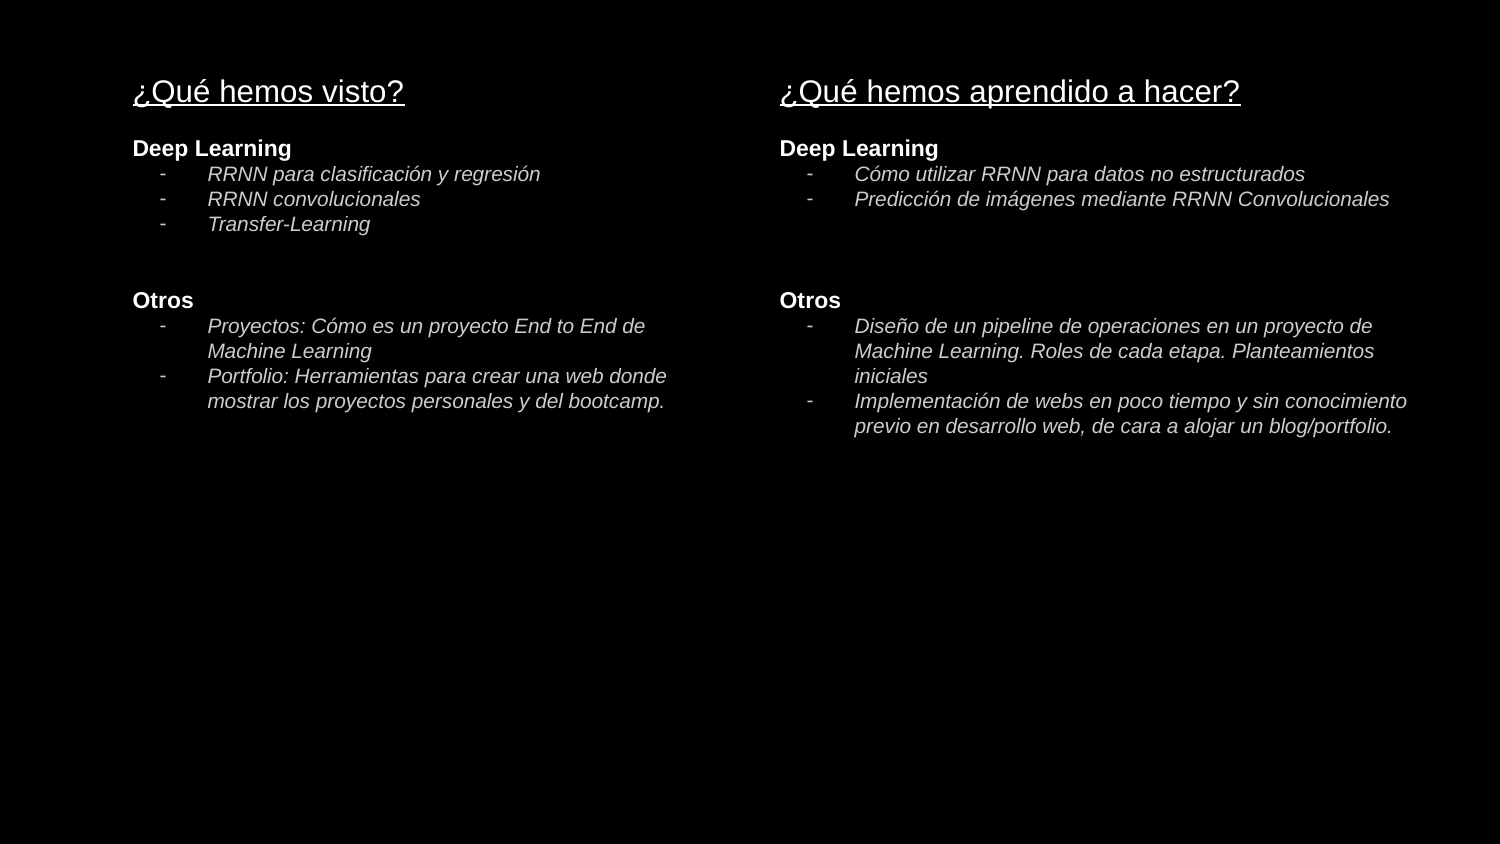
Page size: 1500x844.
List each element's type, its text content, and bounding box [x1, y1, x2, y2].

text_box ¿Qué hemos aprendido a hacer? Deep Learning Cómo utilizar RRNN para datos no estructurados Predicción de imágenes mediante RRNN Convolucionales Otros Diseño de un pipeline de operaciones en un proyecto de Machine Learning. Roles de cada etapa. Planteamientos iniciales Implementación de webs en poco tiempo y sin conocimiento previo en desarrollo web, de cara a alojar un blog/portfolio. [764, 55, 1424, 807]
text_box ¿Qué hemos visto? Deep Learning RRNN para clasificación y regresión RRNN convolucionales Transfer-Learning Otros Proyectos: Cómo es un proyecto End to End de Machine Learning Portfolio: Herramientas para crear una web donde mostrar los proyectos personales y del bootcamp. [117, 55, 714, 807]
